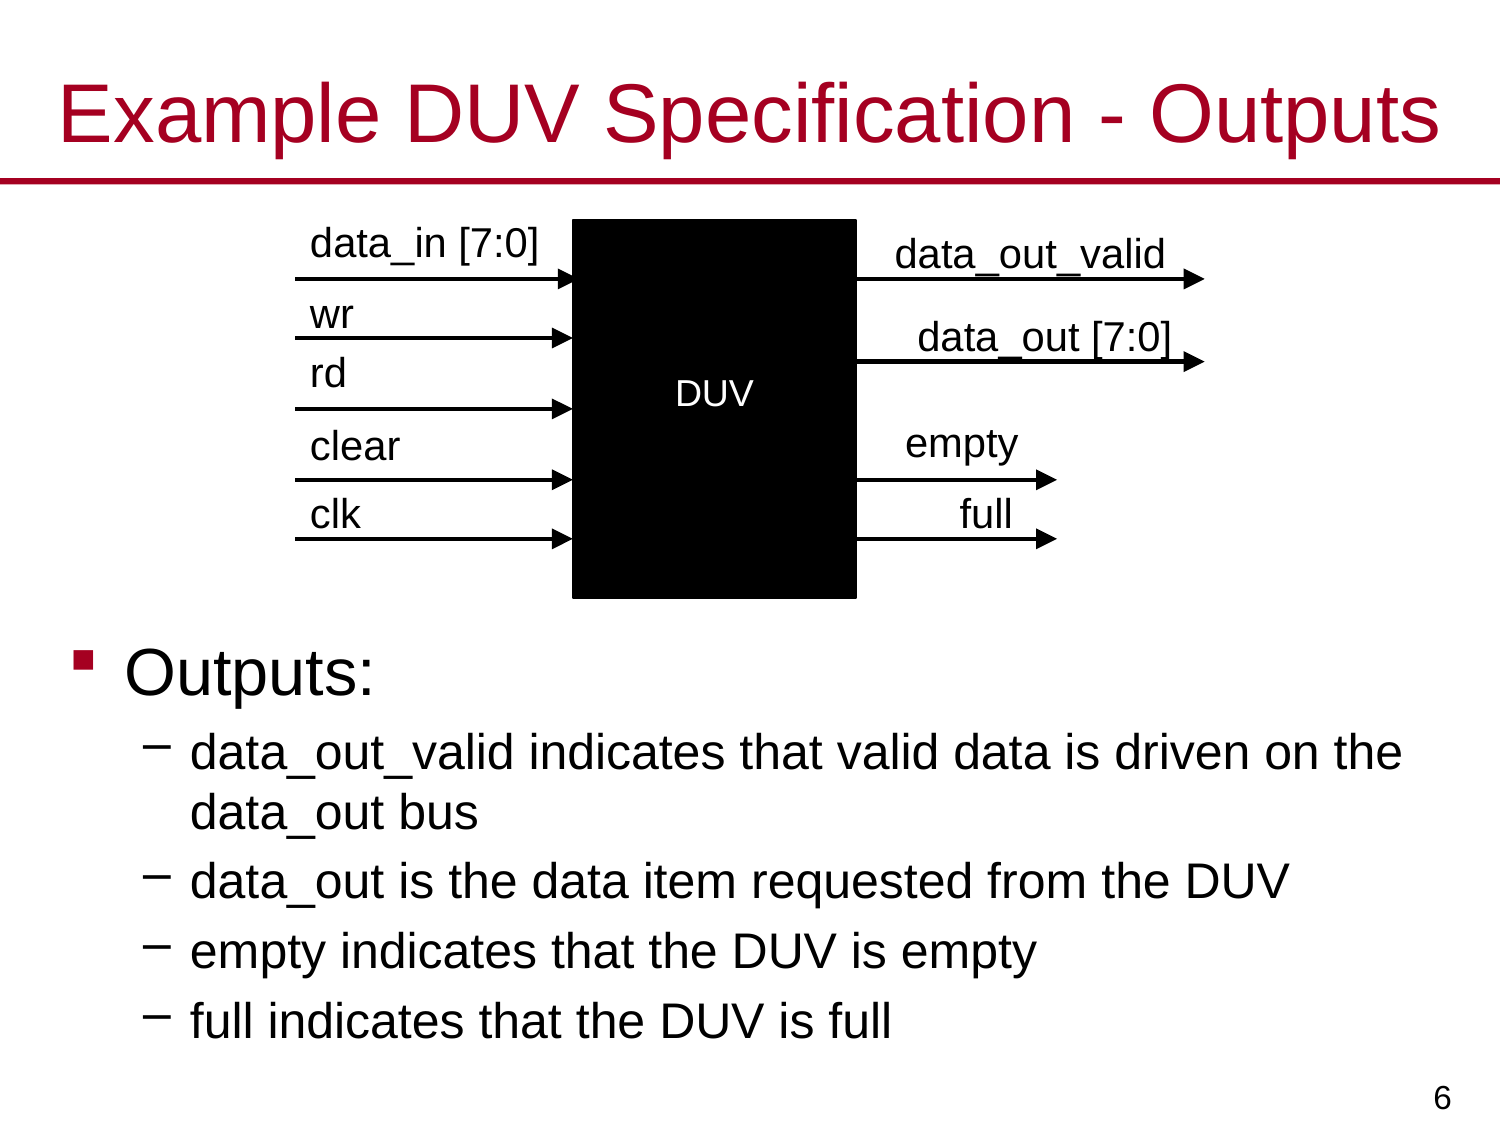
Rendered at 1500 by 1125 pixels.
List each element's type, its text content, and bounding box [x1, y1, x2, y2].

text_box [295, 207, 1205, 599]
list Outputs: data_out_valid indicates that valid data is driven on the data_out bus data_out is the data item requested from the DUV empty indicates that the DUV is empty full indicates that the DUV is full [52, 621, 1448, 1059]
title Example DUV Specification - Outputs [0, 44, 1500, 175]
